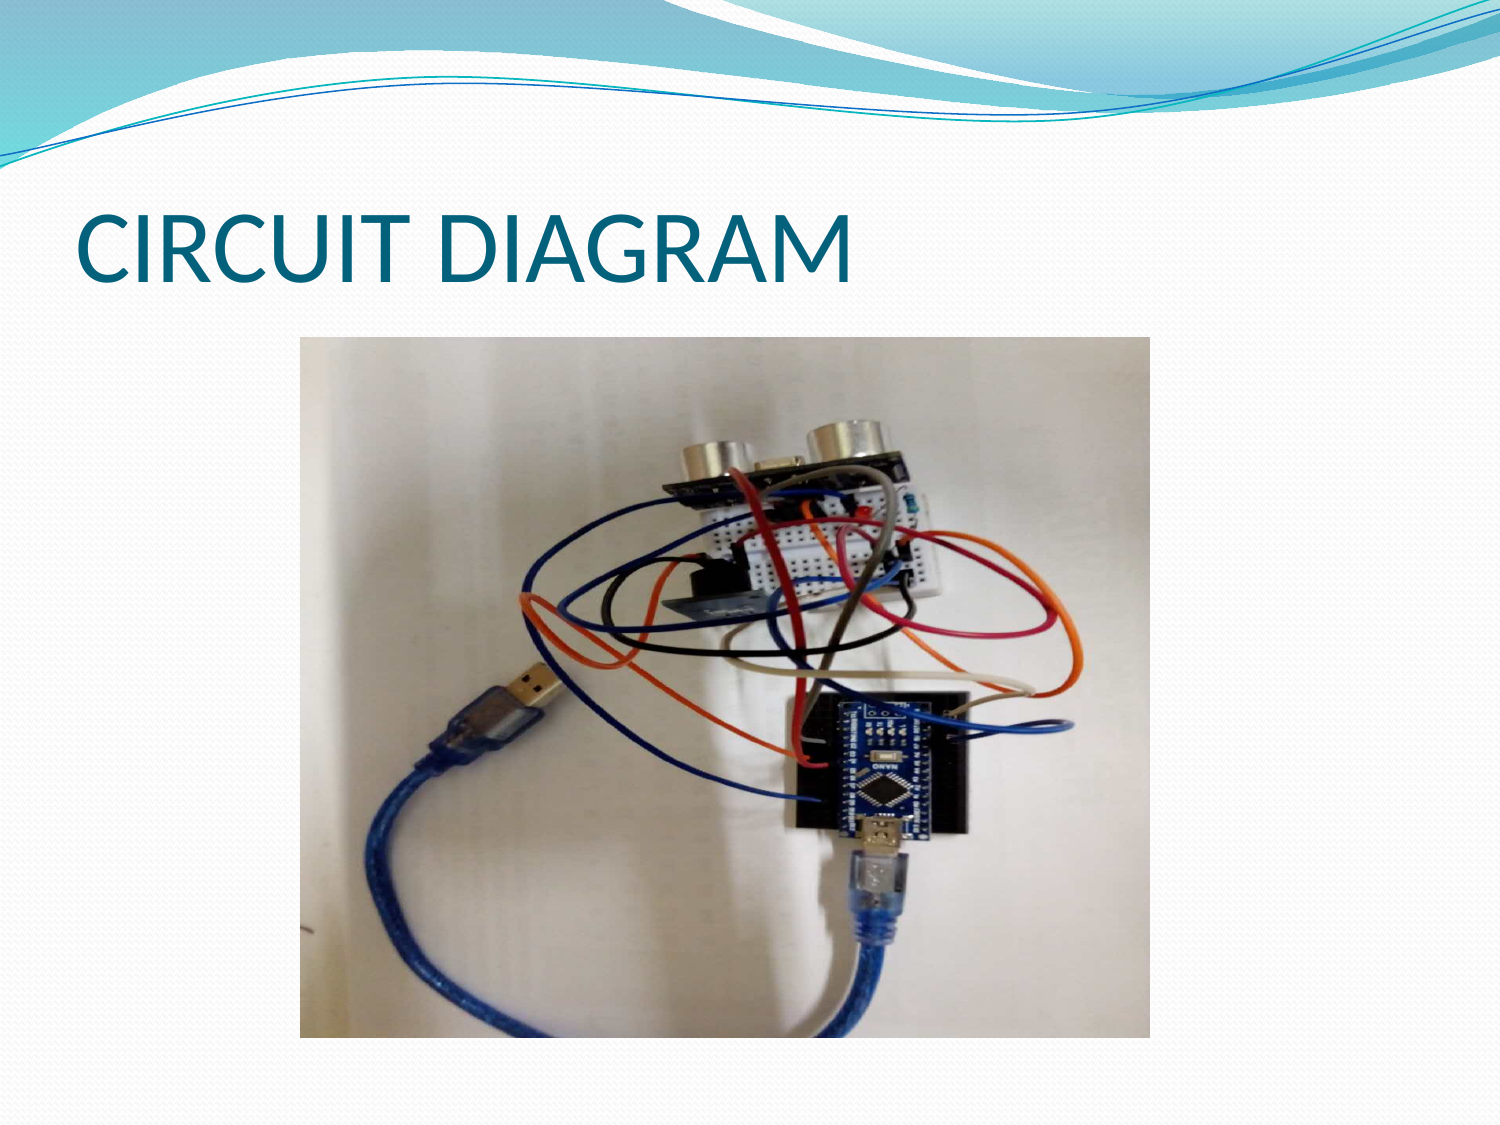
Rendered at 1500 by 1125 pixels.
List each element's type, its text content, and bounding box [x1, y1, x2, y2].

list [299, 337, 1151, 1038]
title CIRCUIT DIAGRAM [75, 115, 1425, 303]
